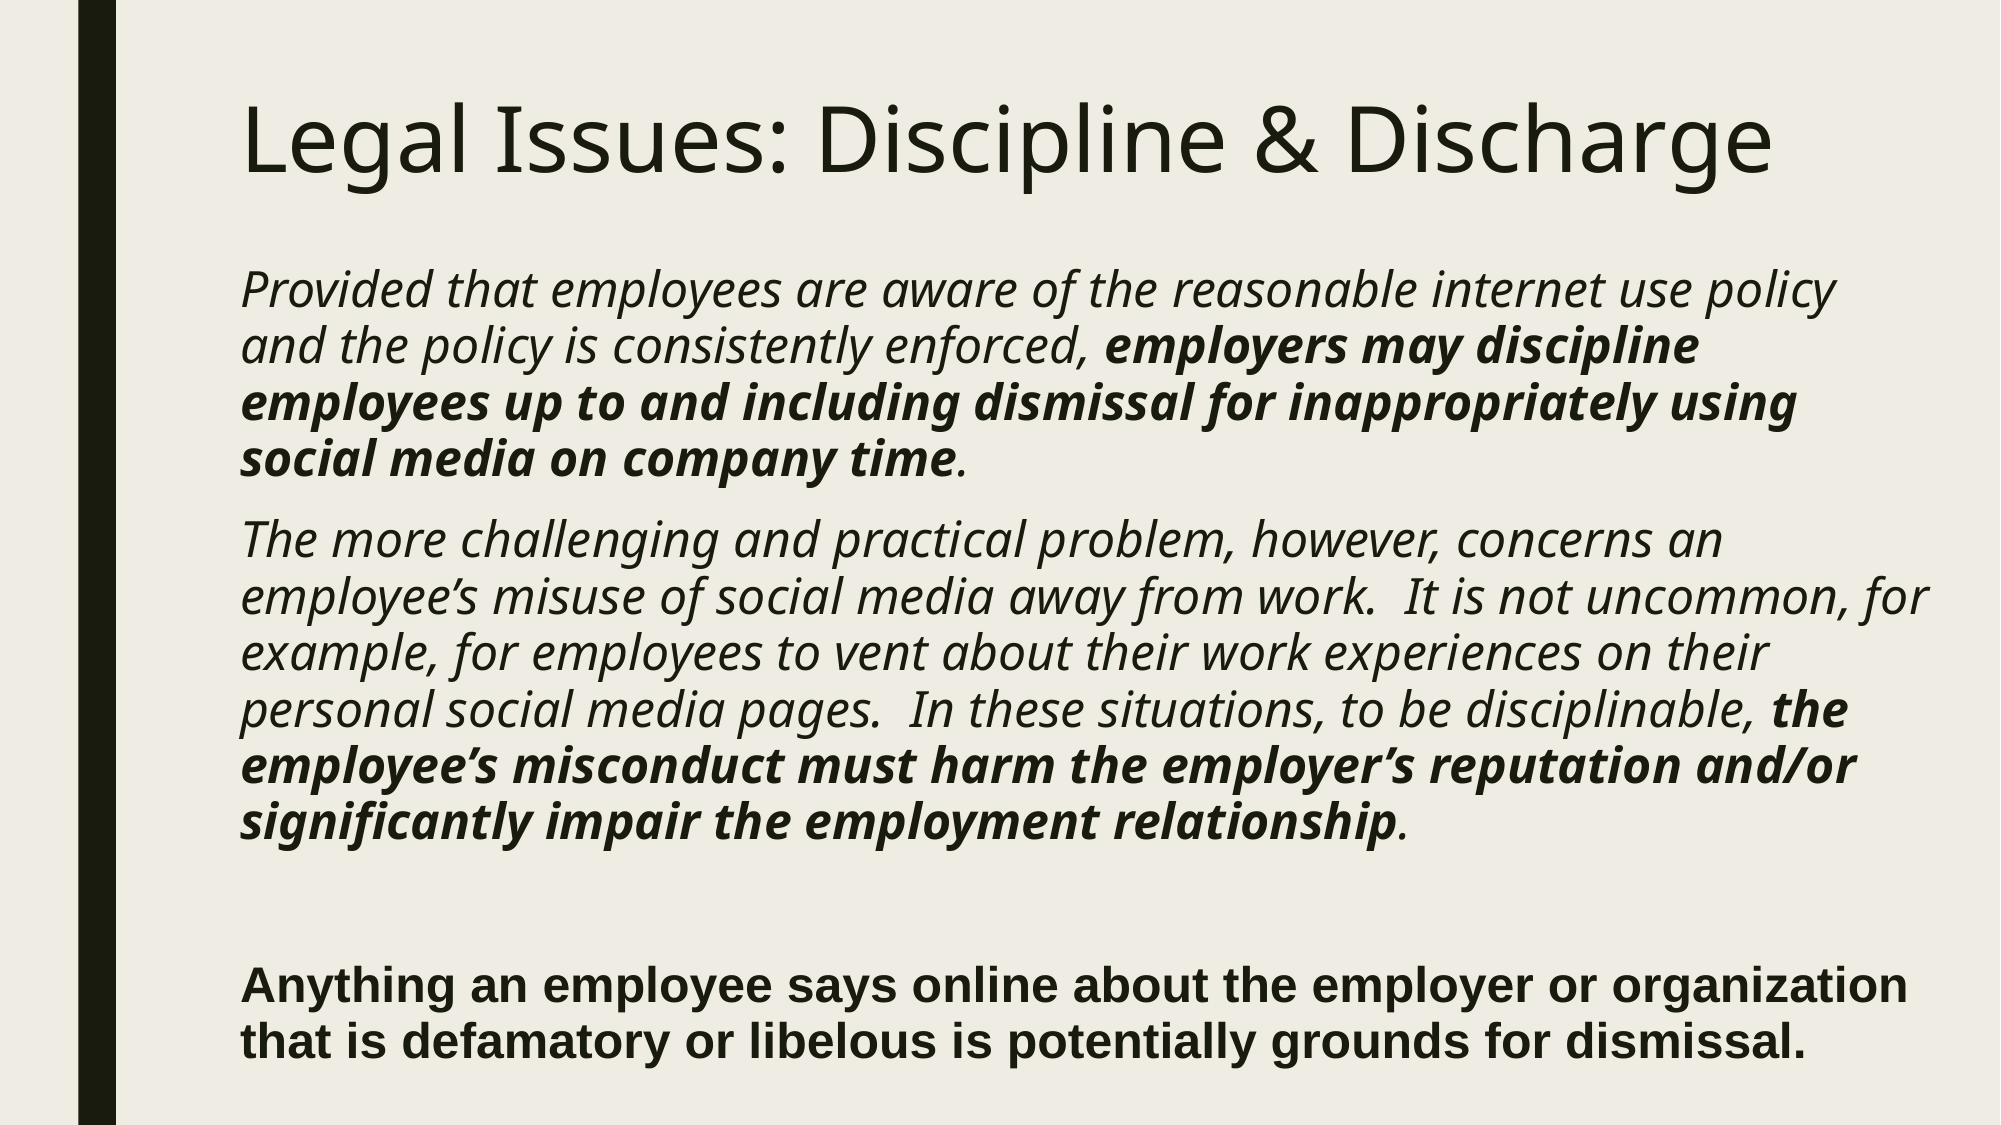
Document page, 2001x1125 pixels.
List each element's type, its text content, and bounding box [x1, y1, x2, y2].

title Legal Issues: Discipline & Discharge [225, 87, 1800, 232]
list Provided that employees are aware of the reasonable internet use policy and the policy is consistently enforced, employers may discipline employees up to and including dismissal for inappropriately using social media on company time. The more challenging and practical problem, however, concerns an employee’s misuse of social media away from work. It is not uncommon, for example, for employees to vent about their work experiences on their personal social media pages. In these situations, to be disciplinable, the employee’s misconduct must harm the employer’s reputation and/or significantly impair the employment relationship. Anything an employee says online about the employer or organization that is defamatory or libelous is potentially grounds for dismissal. [225, 254, 1947, 1064]
